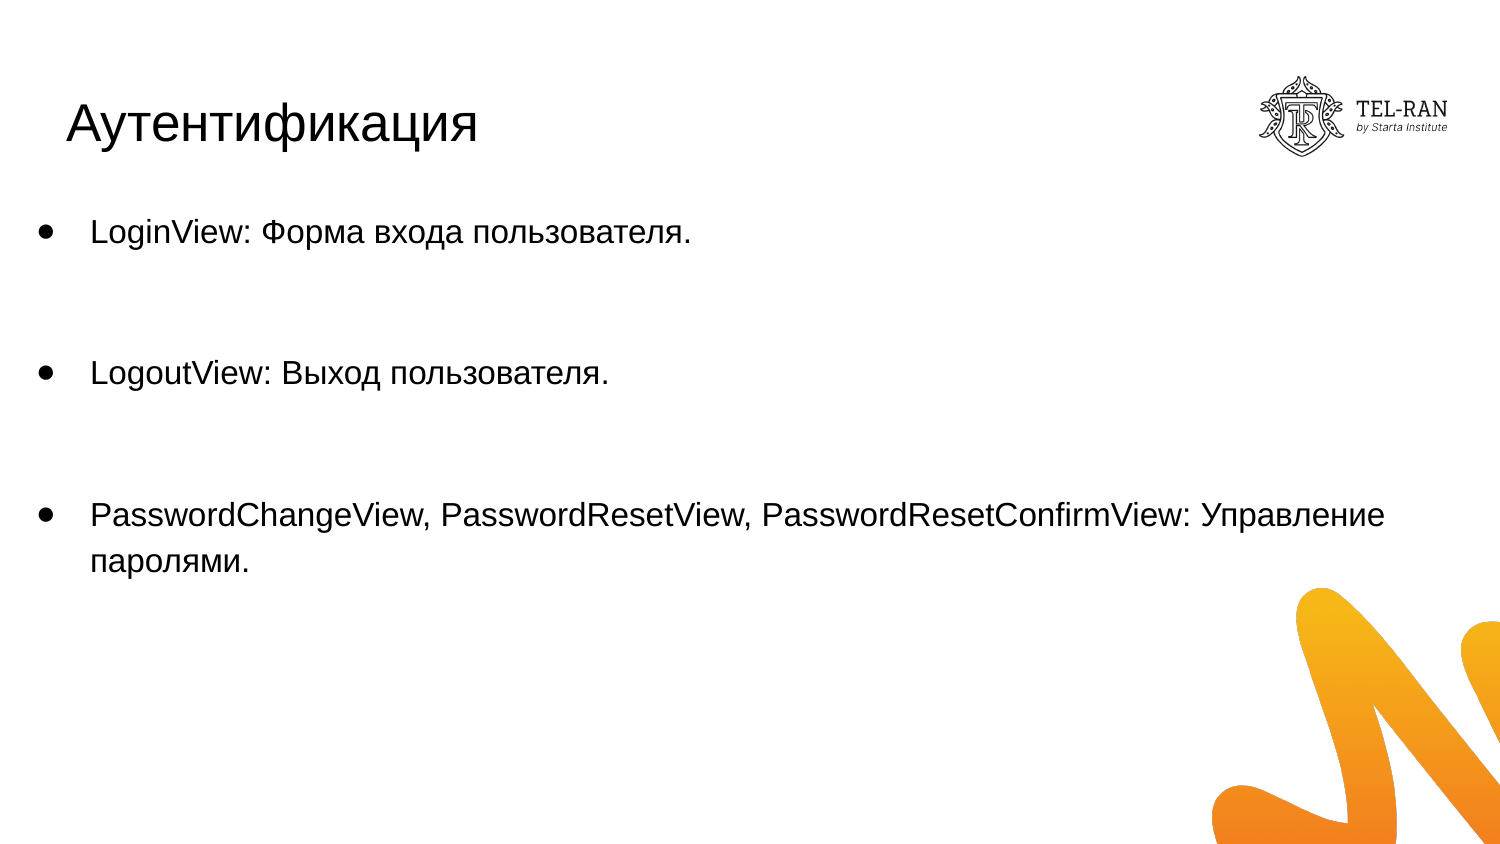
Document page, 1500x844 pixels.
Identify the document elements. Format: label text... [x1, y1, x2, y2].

picture [1152, 588, 1500, 844]
title Аутентификация [51, 72, 1449, 167]
picture [1259, 76, 1447, 157]
list LoginView: Форма входа пользователя. LogoutView: Выход пользователя. PasswordChangeView, PasswordResetView, PasswordResetConfirmView: Управление паролями. [0, 189, 1500, 844]
